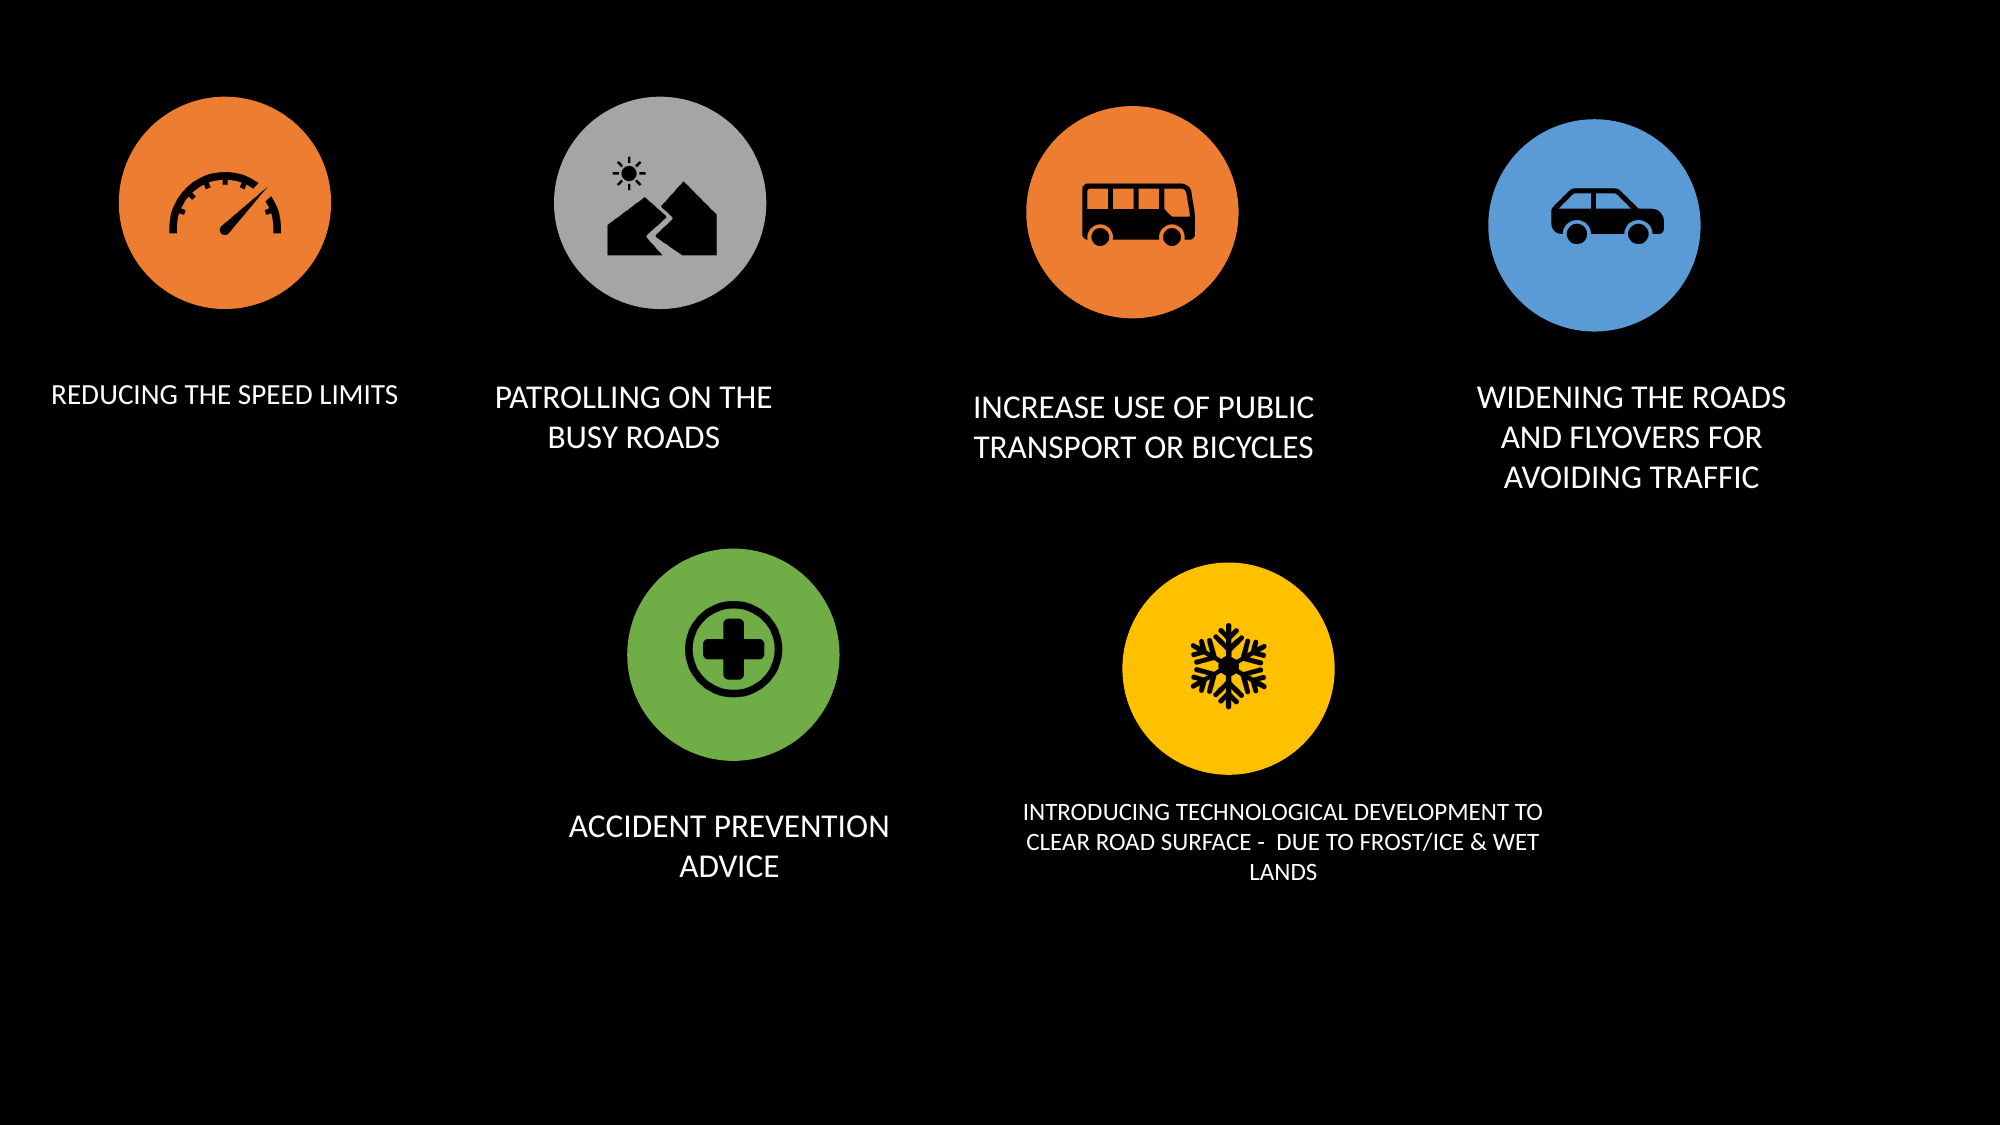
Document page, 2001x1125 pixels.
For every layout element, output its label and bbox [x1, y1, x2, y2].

text_box [0, 76, 1920, 1005]
